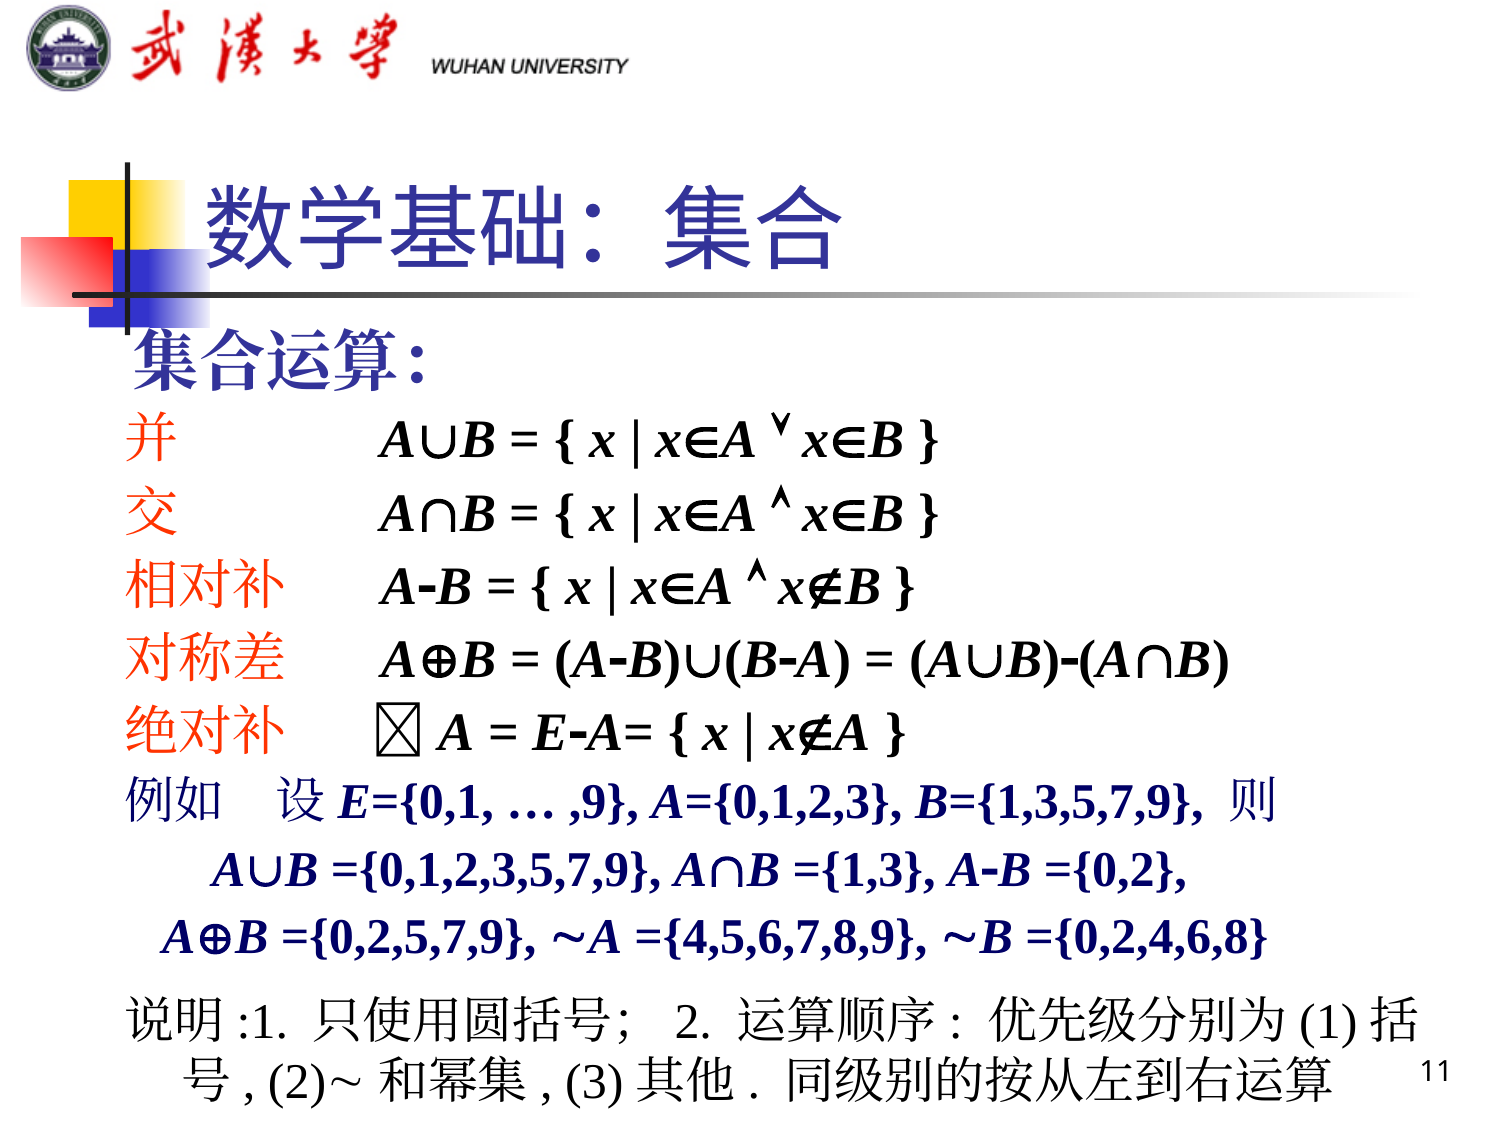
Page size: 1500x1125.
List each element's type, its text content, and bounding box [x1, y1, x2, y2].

text_box 集合运算： [117, 311, 482, 406]
list 并 AB = { x | xA  xB } 交 AB = { x | xA  xB } 相对补 AB = { x | xA  xB } 对称差 AB = (AB)(BA) = (AB)(AB) 绝对补 A = EA= { x | xA } 例如 设E={0,1, … ,9}, A={0,1,2,3}, B={1,3,5,7,9}, 则 AB ={0,1,2,3,5,7,9}, AB ={1,3}, AB ={0,2}, AB ={0,2,5,7,9}, A ={4,5,6,7,8,9}, B ={0,2,4,6,8} 说明:1. 只使用圆括号；2. 运算顺序: 优先级分别为(1)括号, (2)和幂集, (3)其他. 同级别的按从左到右运算 [109, 396, 1500, 1125]
picture [0, 0, 643, 93]
text_box 数学基础：集合 [188, 96, 1468, 288]
